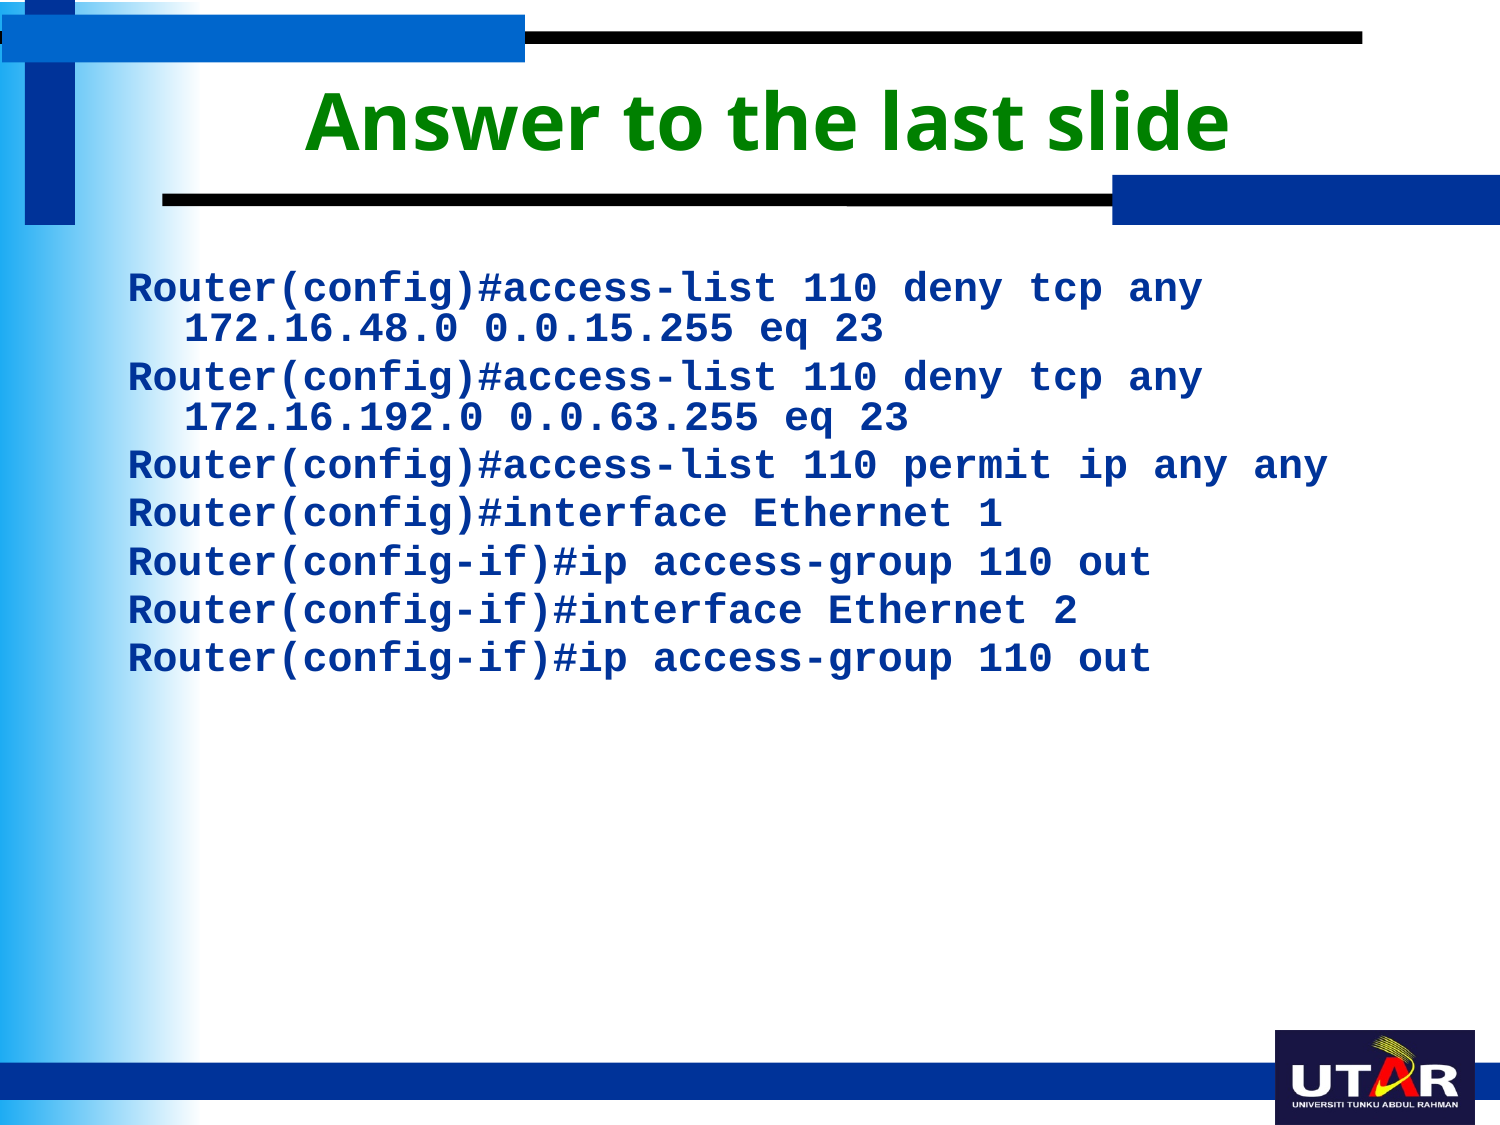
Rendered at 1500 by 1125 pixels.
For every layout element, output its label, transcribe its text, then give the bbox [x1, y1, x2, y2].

list Router(config)#access-list 110 deny tcp any 172.16.48.0 0.0.15.255 eq 23 Router(config)#access-list 110 deny tcp any 172.16.192.0 0.0.63.255 eq 23 Router(config)#access-list 110 permit ip any any Router(config)#interface Ethernet 1 Router(config-if)#ip access-group 110 out Router(config-if)#interface Ethernet 2 Router(config-if)#ip access-group 110 out [112, 262, 1426, 701]
picture [1275, 1030, 1475, 1125]
title Answer to the last slide [74, 49, 1463, 188]
